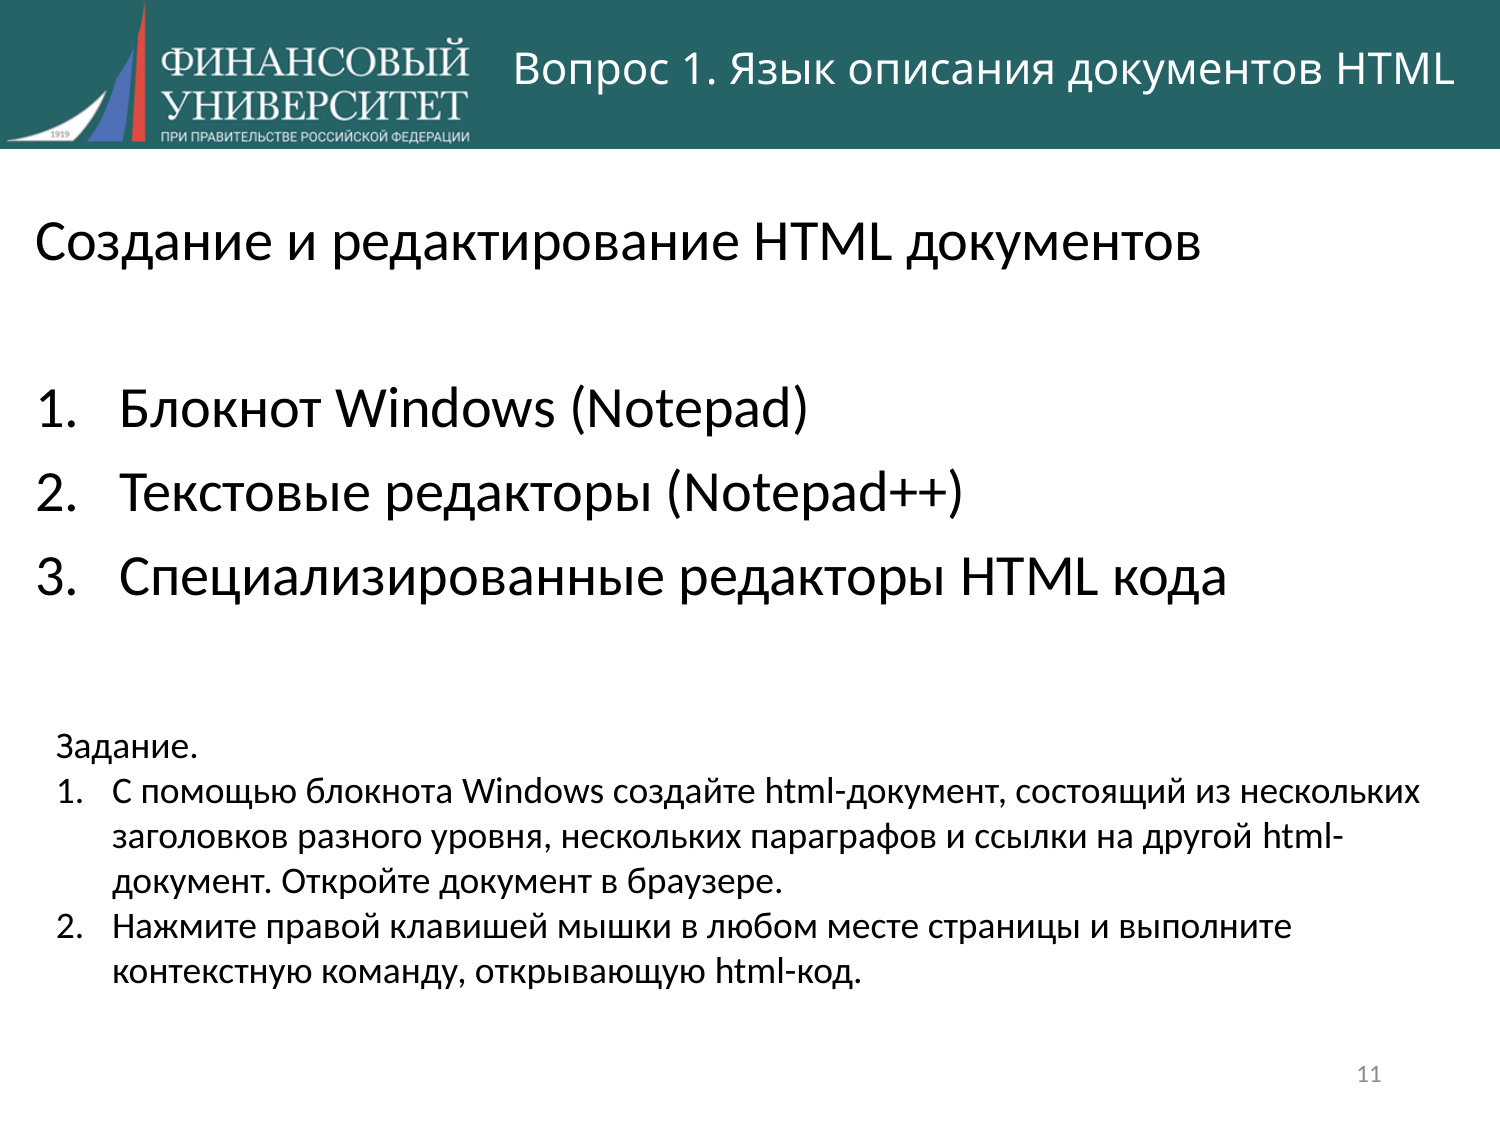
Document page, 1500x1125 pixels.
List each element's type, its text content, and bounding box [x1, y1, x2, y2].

text_box Задание. С помощью блокнота Windows создайте html-документ, состоящий из нескольких заголовков разного уровня, нескольких параграфов и ссылки на другой html-документ. Откройте документ в браузере. Нажмите правой клавишей мышки в любом месте страницы и выполните контекстную команду, открывающую html-код. [41, 713, 1458, 999]
picture [0, 0, 1500, 149]
title Вопрос 1. Язык описания документов HTML [497, 20, 1479, 120]
list Создание и редактирование HTML документов Блокнот Windows (Notepad) Текстовые редакторы (Notepad++) Специализированные редакторы HTML кода [20, 202, 1479, 688]
slide_number 11 [1059, 1042, 1397, 1103]
